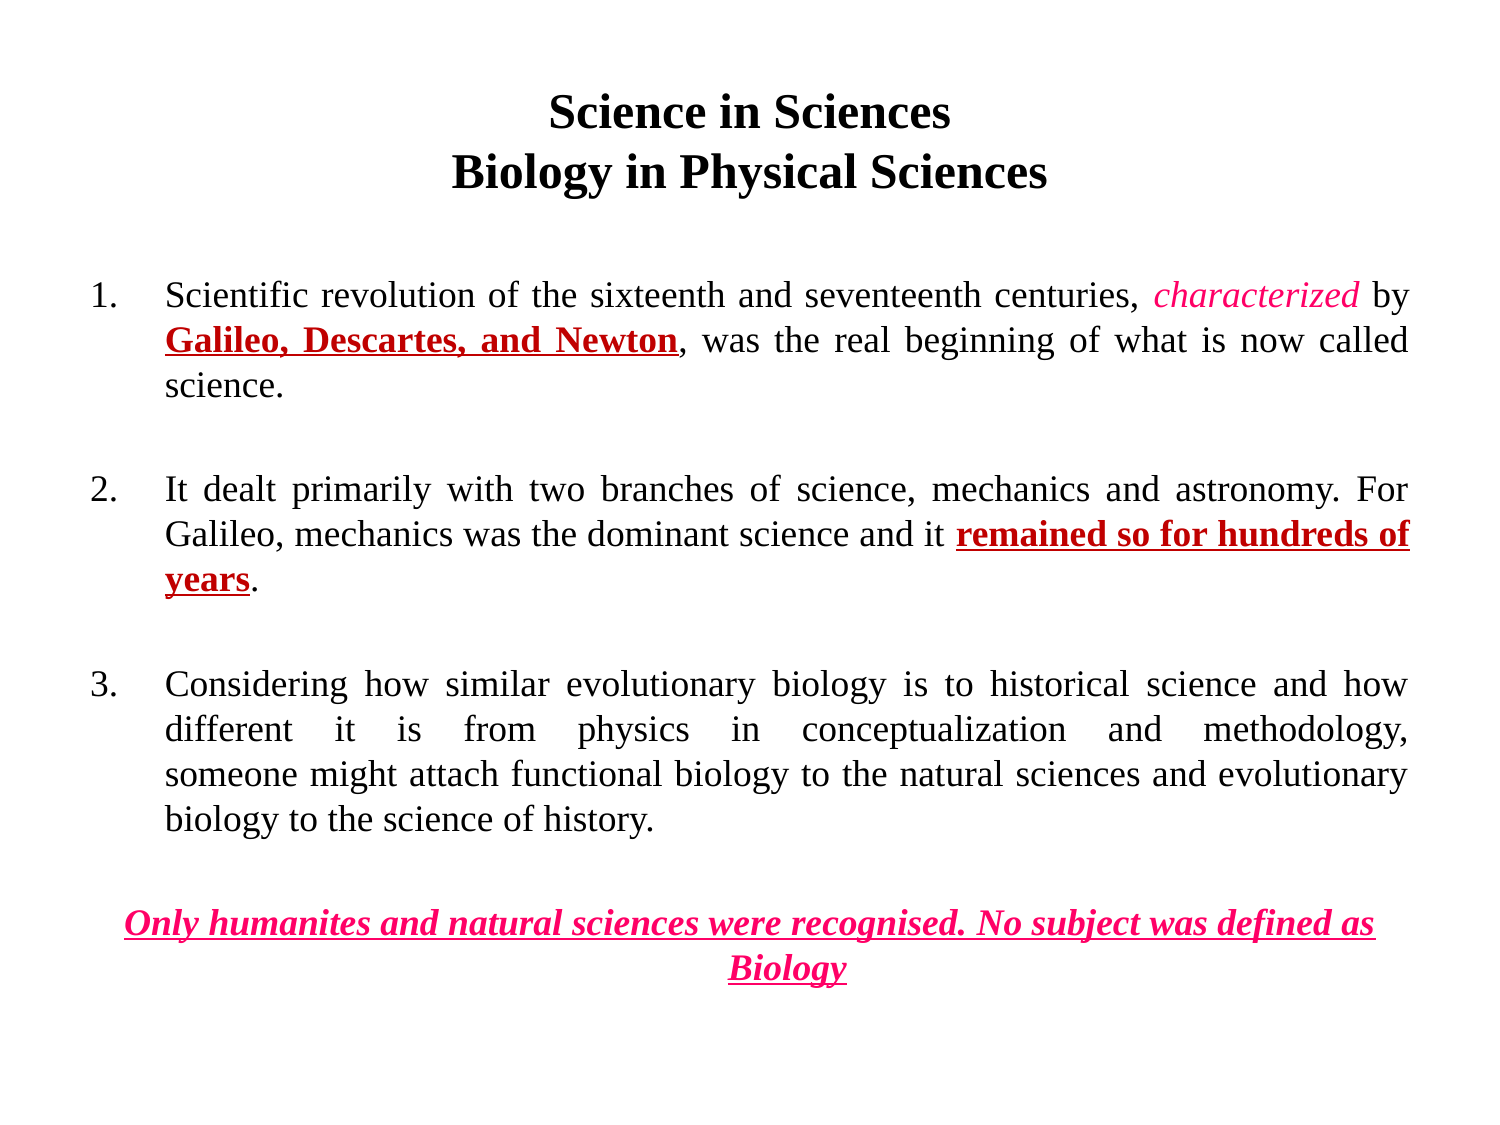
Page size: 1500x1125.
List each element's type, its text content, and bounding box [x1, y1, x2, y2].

title Science in Sciences Biology in Physical Sciences [75, 45, 1425, 233]
list Scientific revolution of the sixteenth and seventeenth centuries, characterized by Galileo, Descartes, and Newton, was the real beginning of what is now called science. It dealt primarily with two branches of science, mechanics and astronomy. For Galileo, mechanics was the dominant science and it remained so for hundreds of years. Considering how similar evolutionary biology is to historical science and how different it is from physics in conceptualization and methodology, someone might attach functional biology to the natural sciences and evolutionary biology to the science of history. Only humanites and natural sciences were recognised. No subject was defined as Biology [75, 262, 1425, 1005]
